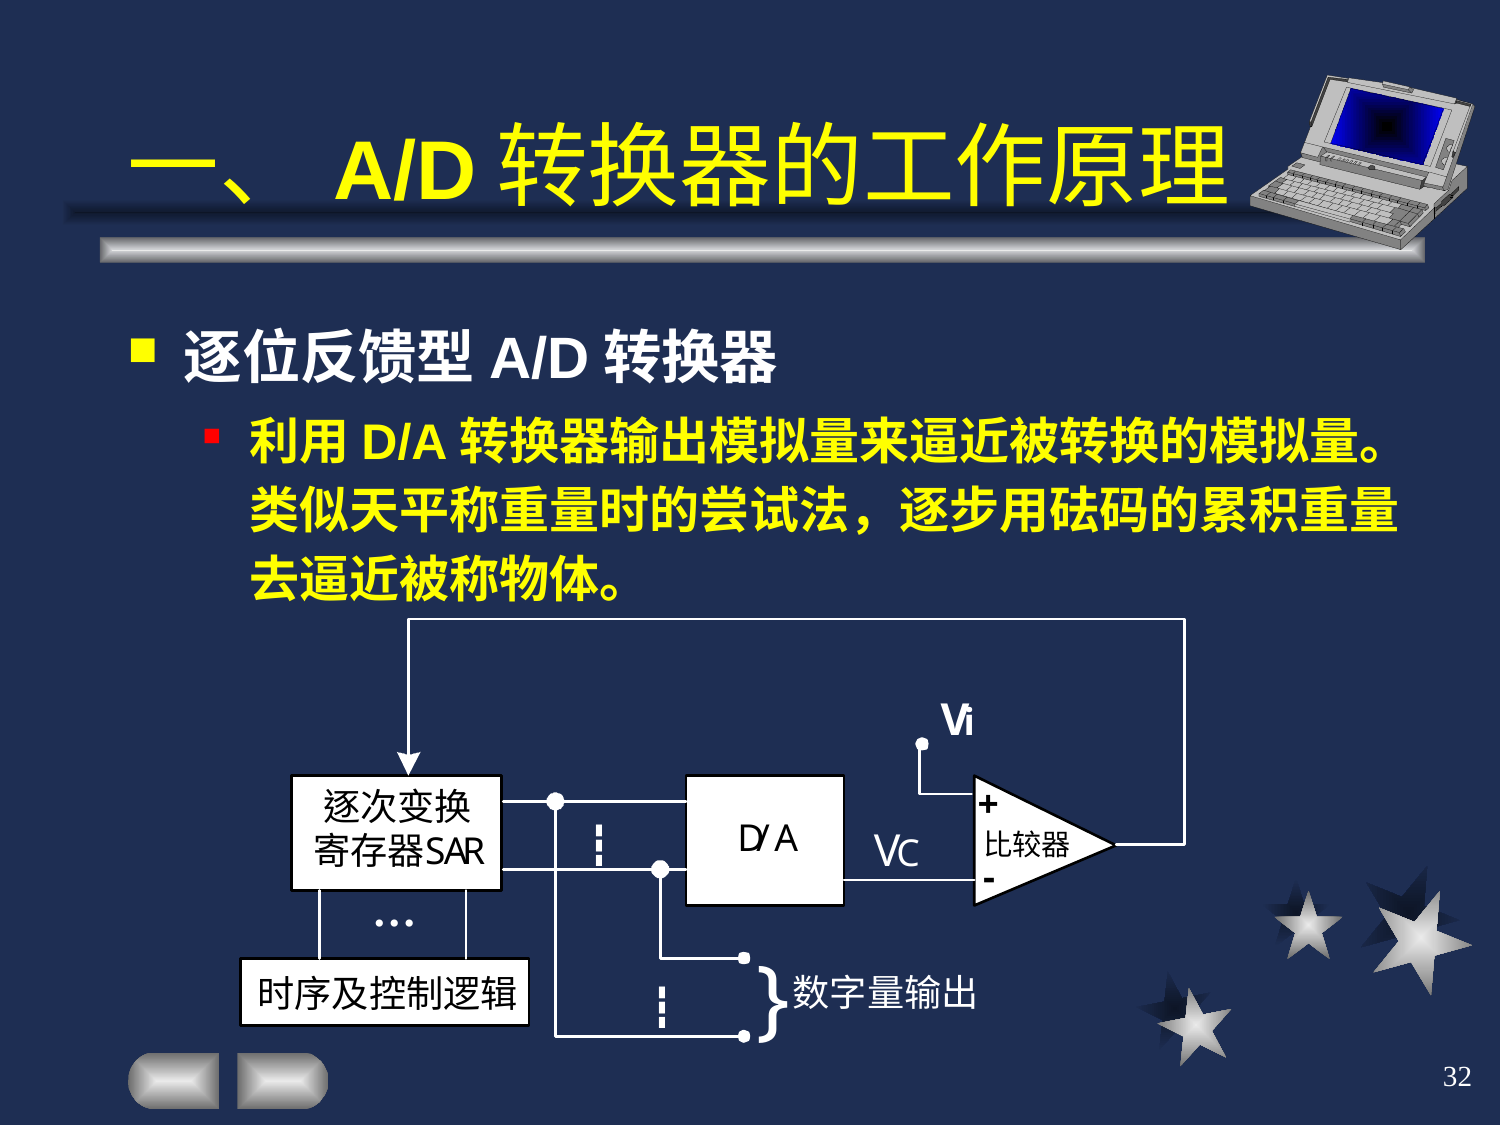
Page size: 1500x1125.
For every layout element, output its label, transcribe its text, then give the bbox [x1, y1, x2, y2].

slide_number 32 [1174, 1037, 1488, 1113]
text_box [218, 597, 1207, 1061]
title 一、A/D转换器的工作原理 [112, 37, 1388, 225]
list 逐位反馈型A/D转换器 利用D/A转换器输出模拟量来逼近被转换的模拟量。类似天平称重量时的尝试法，逐步用砝码的累积重量去逼近被称物体。 [112, 302, 1436, 753]
